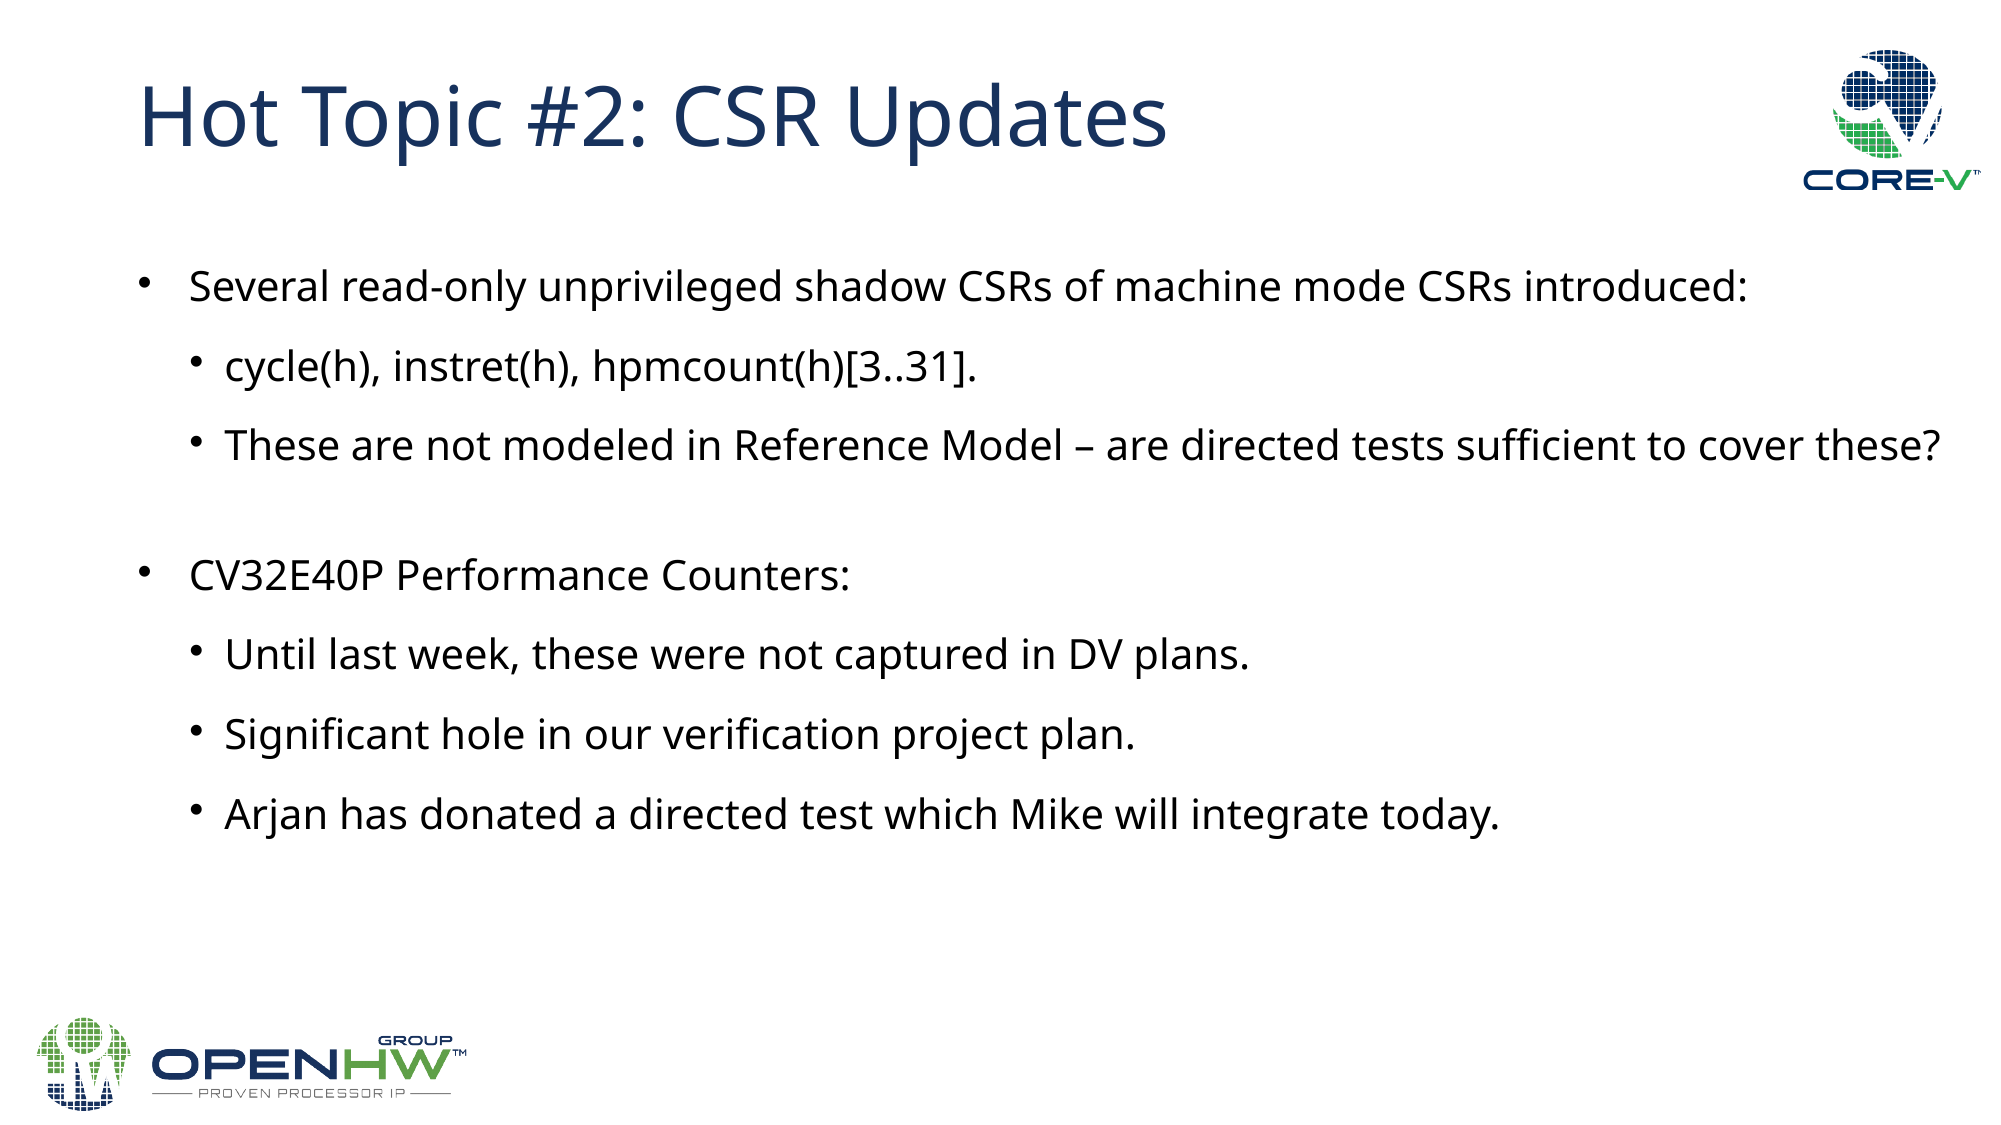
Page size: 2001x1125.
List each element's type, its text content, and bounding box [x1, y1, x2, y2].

text_box Hot Topic #2: CSR Updates [137, 59, 1802, 179]
text_box Several read-only unprivileged shadow CSRs of machine mode CSRs introduced: cycle(h), instret(h), hpmcount(h)[3..31]. These are not modeled in Reference Model – are directed tests sufficient to cover these? CV32E40P Performance Counters: Until last week, these were not captured in DV plans. Significant hole in our verification project plan. Arjan has donated a directed test which Mike will integrate today. [118, 259, 2000, 1021]
picture [32, 1013, 471, 1115]
